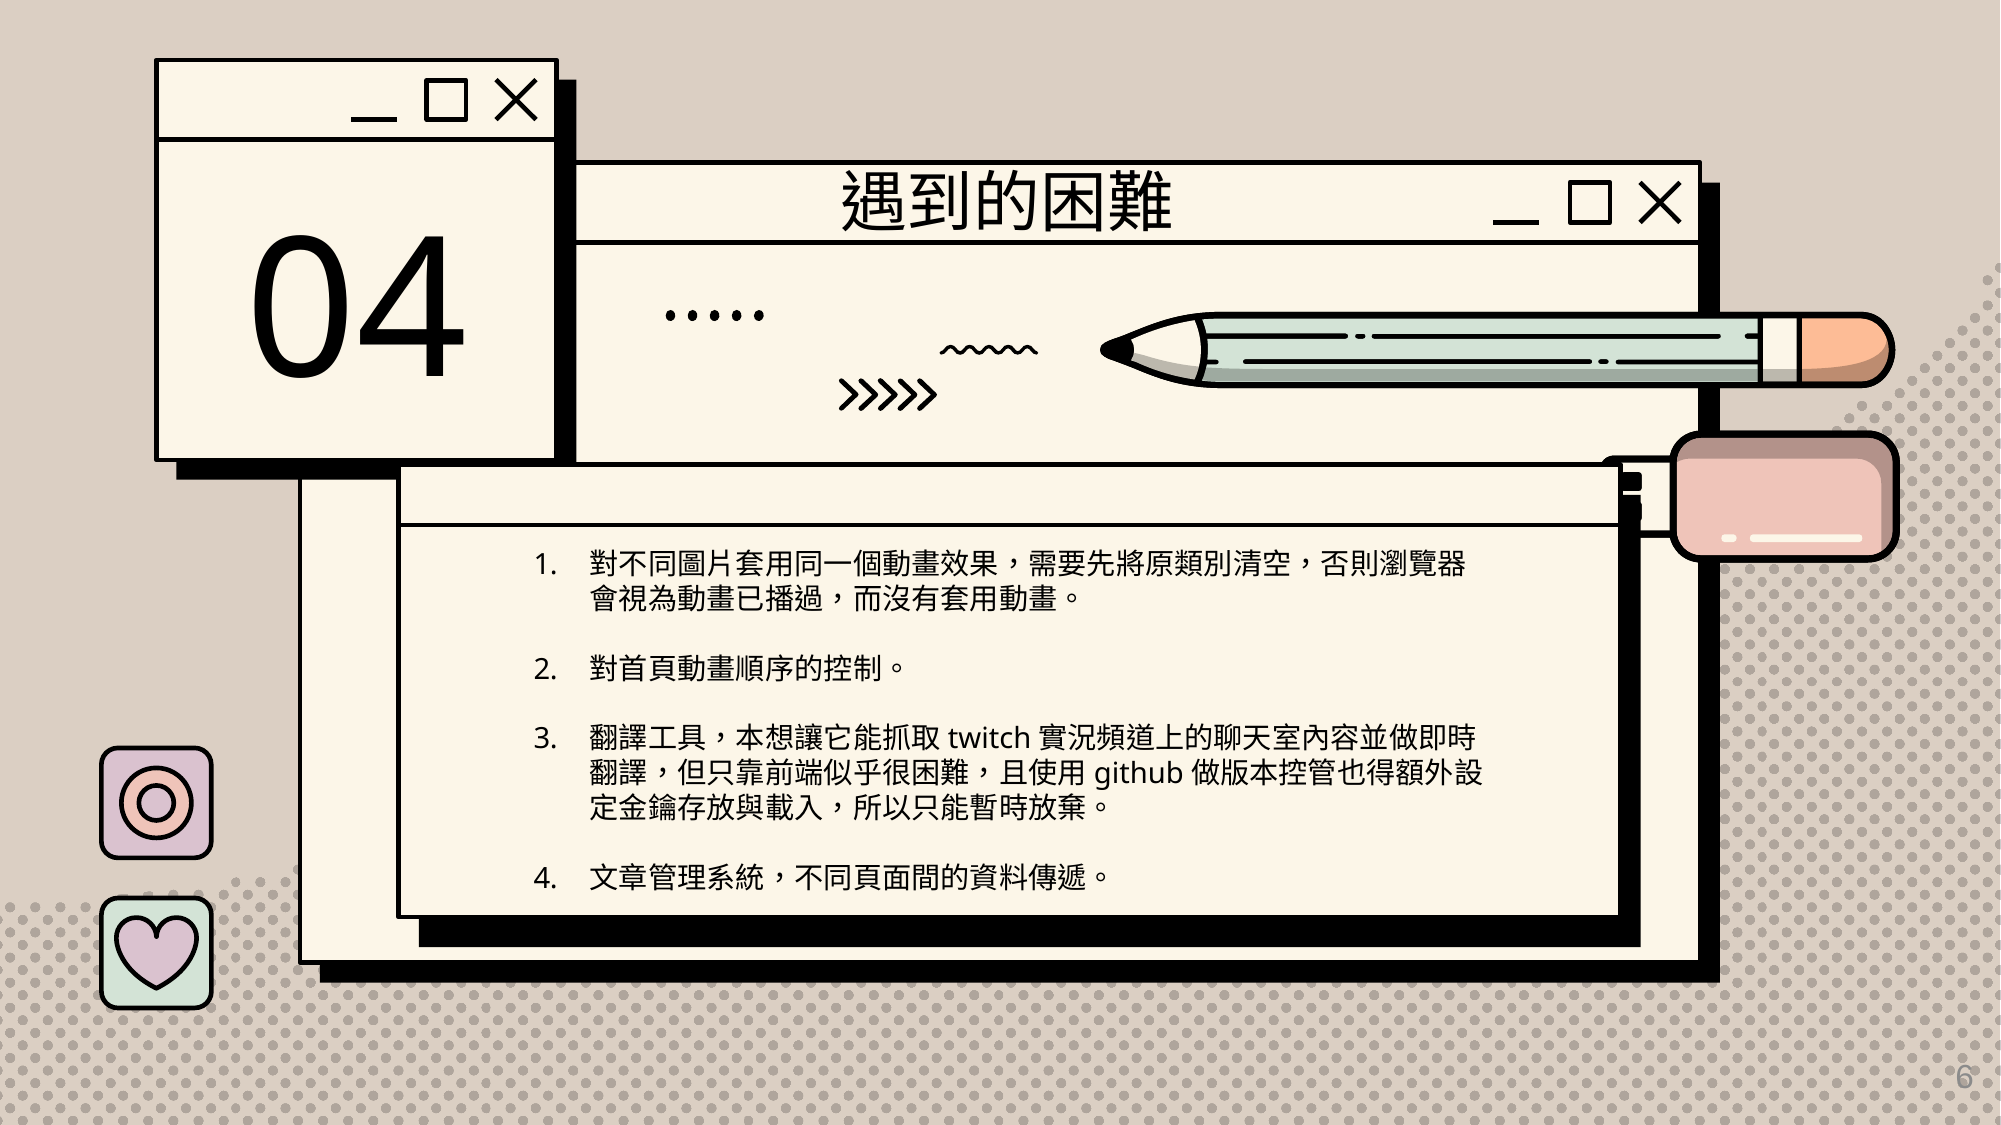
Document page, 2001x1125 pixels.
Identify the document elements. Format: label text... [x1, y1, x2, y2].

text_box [398, 464, 1641, 948]
text_box [897, 378, 918, 411]
slide_number 6 [1538, 1045, 1989, 1106]
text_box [101, 747, 212, 859]
text_box [939, 344, 1039, 355]
text_box [753, 309, 764, 321]
text_box [665, 309, 676, 321]
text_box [1683, 346, 1817, 647]
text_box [101, 897, 212, 1009]
text_box [917, 378, 938, 411]
text_box [731, 309, 742, 322]
text_box [877, 378, 898, 411]
text_box [838, 378, 859, 411]
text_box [156, 59, 577, 480]
text_box [709, 309, 720, 322]
text_box [687, 309, 698, 322]
title 遇到的困難 [580, 139, 1608, 261]
text_box [858, 378, 879, 411]
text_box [1098, 311, 1899, 389]
